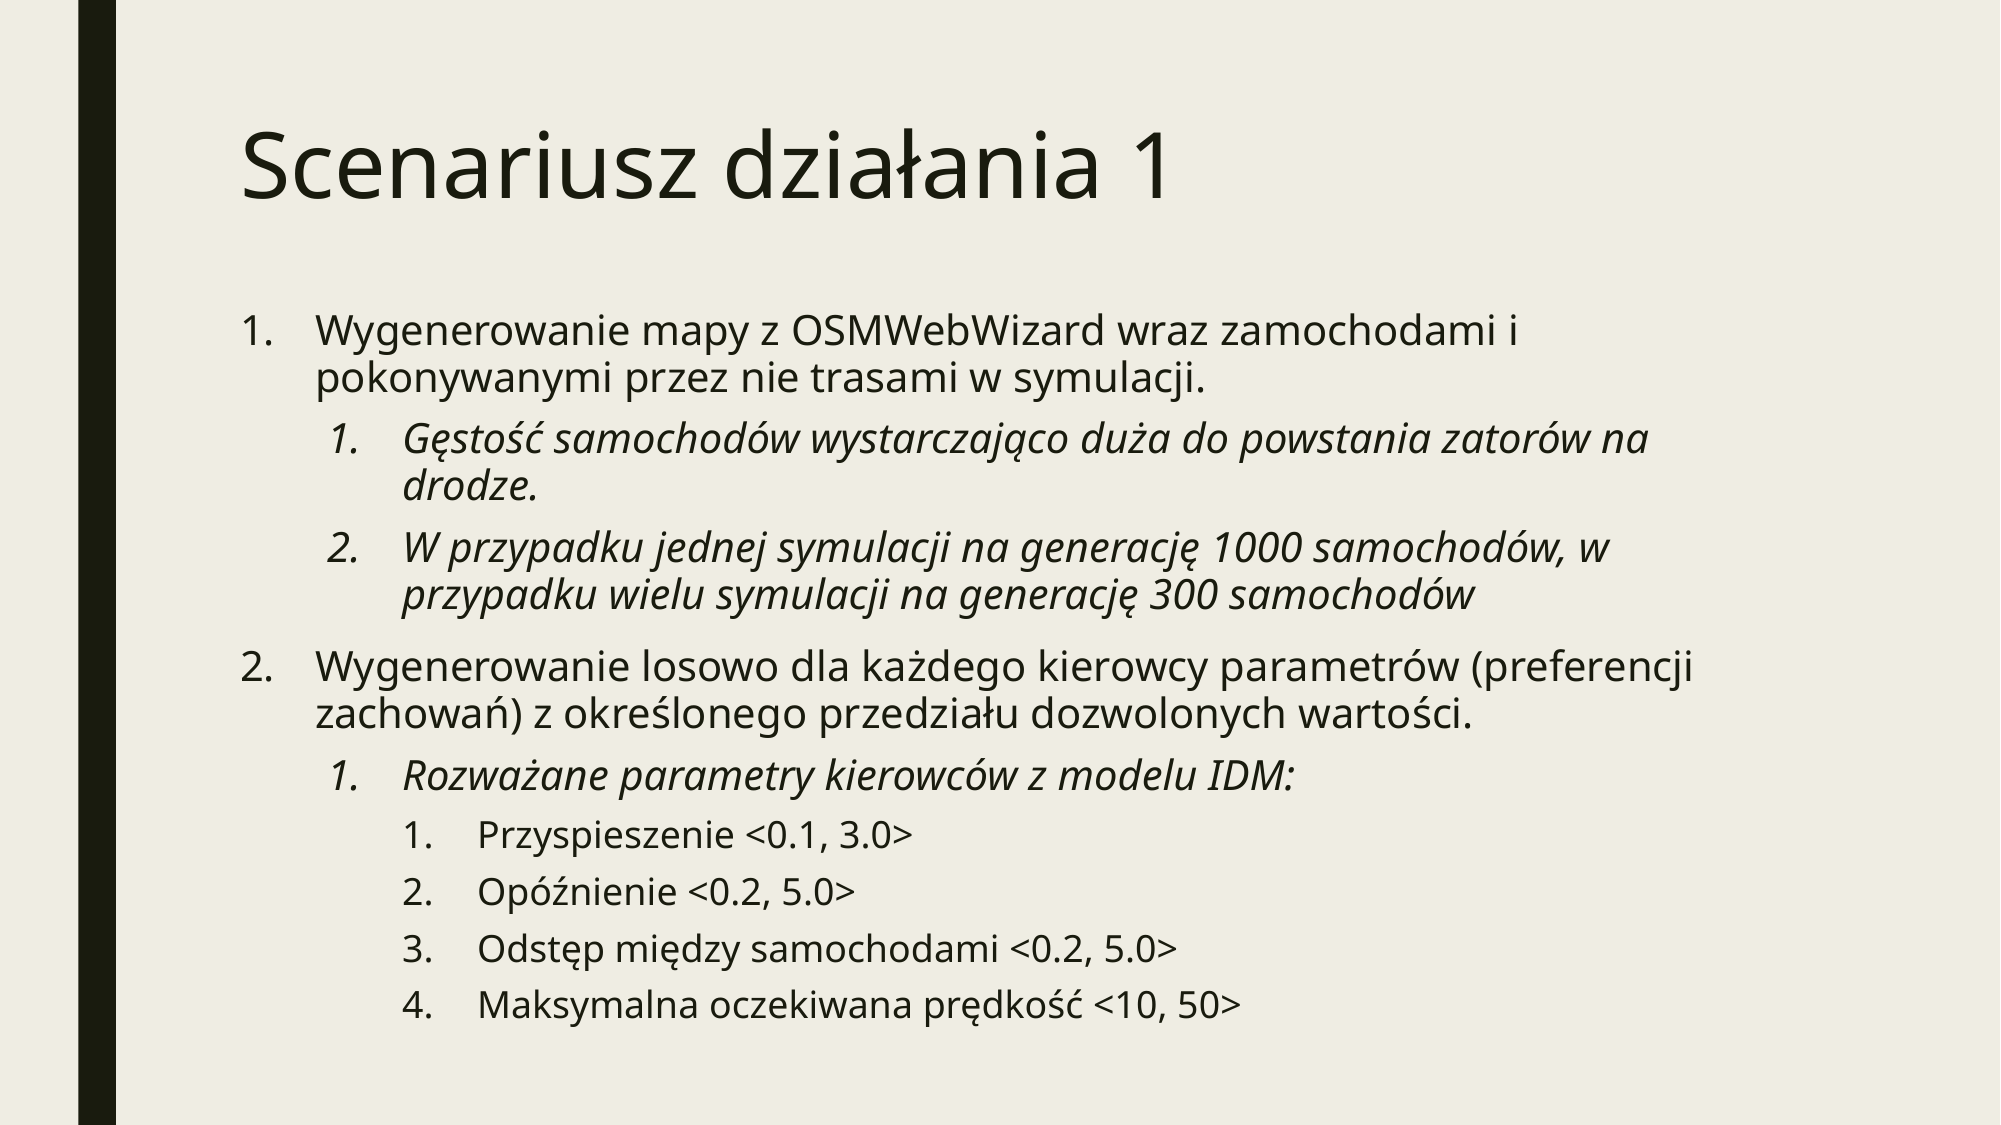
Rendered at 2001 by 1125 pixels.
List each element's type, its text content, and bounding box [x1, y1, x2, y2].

list Wygenerowanie mapy z OSMWebWizard wraz zamochodami i pokonywanymi przez nie trasami w symulacji. Gęstość samochodów wystarczająco duża do powstania zatorów na drodze. W przypadku jednej symulacji na generację 1000 samochodów, w przypadku wielu symulacji na generację 300 samochodów Wygenerowanie losowo dla każdego kierowcy parametrów (preferencji zachowań) z określonego przedziału dozwolonych wartości. Rozważane parametry kierowców z modelu IDM: Przyspieszenie <0.1, 3.0> Opóźnienie <0.2, 5.0> Odstęp między samochodami <0.2, 5.0> Maksymalna oczekiwana prędkość <10, 50> [225, 299, 1800, 1107]
title Scenariusz działania 1 [225, 112, 1800, 299]
